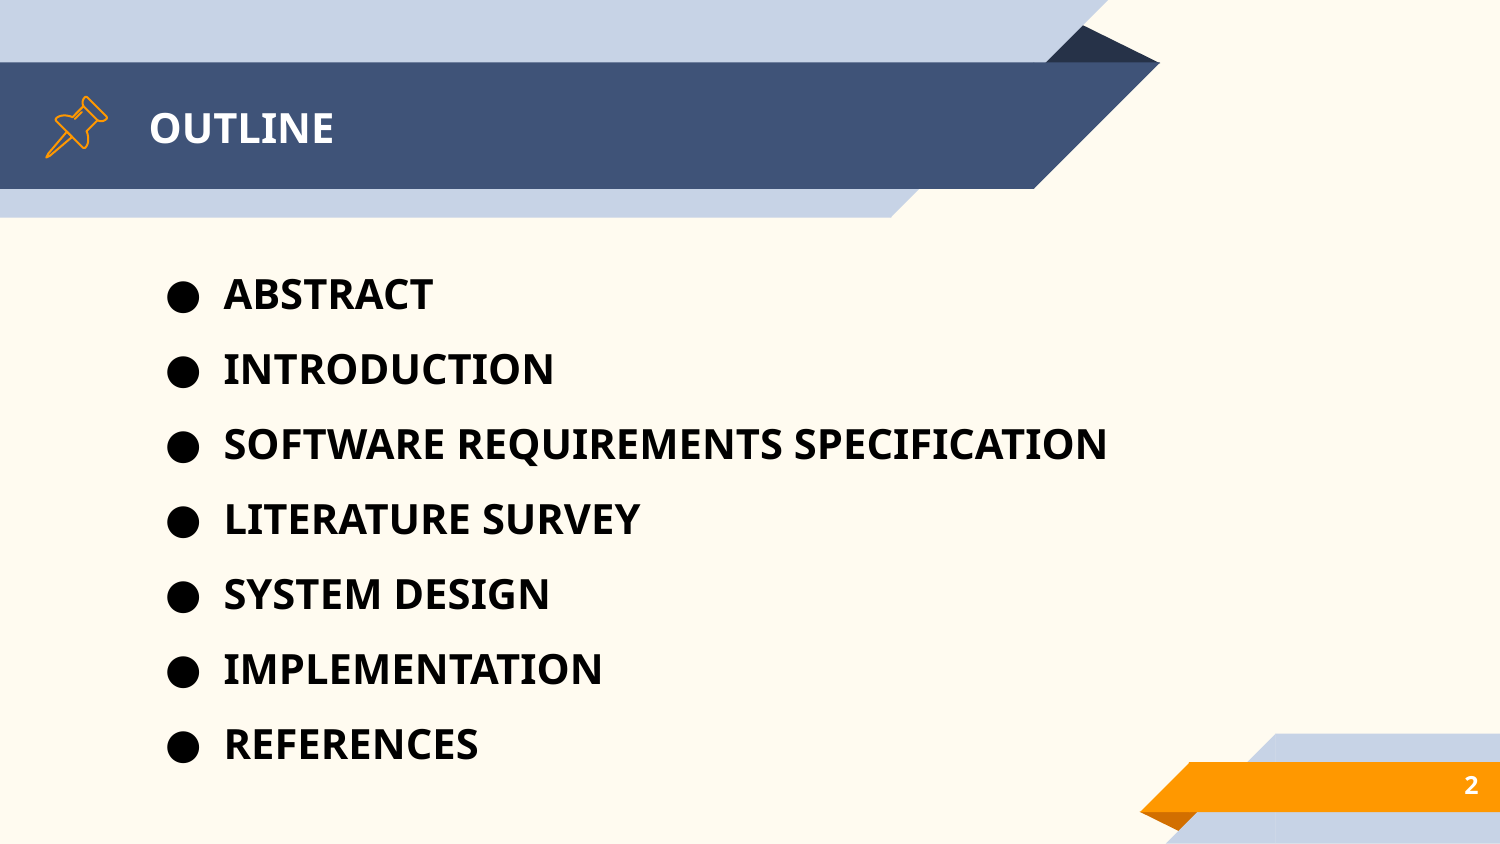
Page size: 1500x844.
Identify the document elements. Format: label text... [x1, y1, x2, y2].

title OUTLINE [133, 64, 965, 190]
slide_number ‹#› [1249, 760, 1494, 813]
list ABSTRACT INTRODUCTION SOFTWARE REQUIREMENTS SPECIFICATION LITERATURE SURVEY SYSTEM DESIGN IMPLEMENTATION REFERENCES [133, 227, 1310, 689]
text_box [45, 96, 108, 158]
